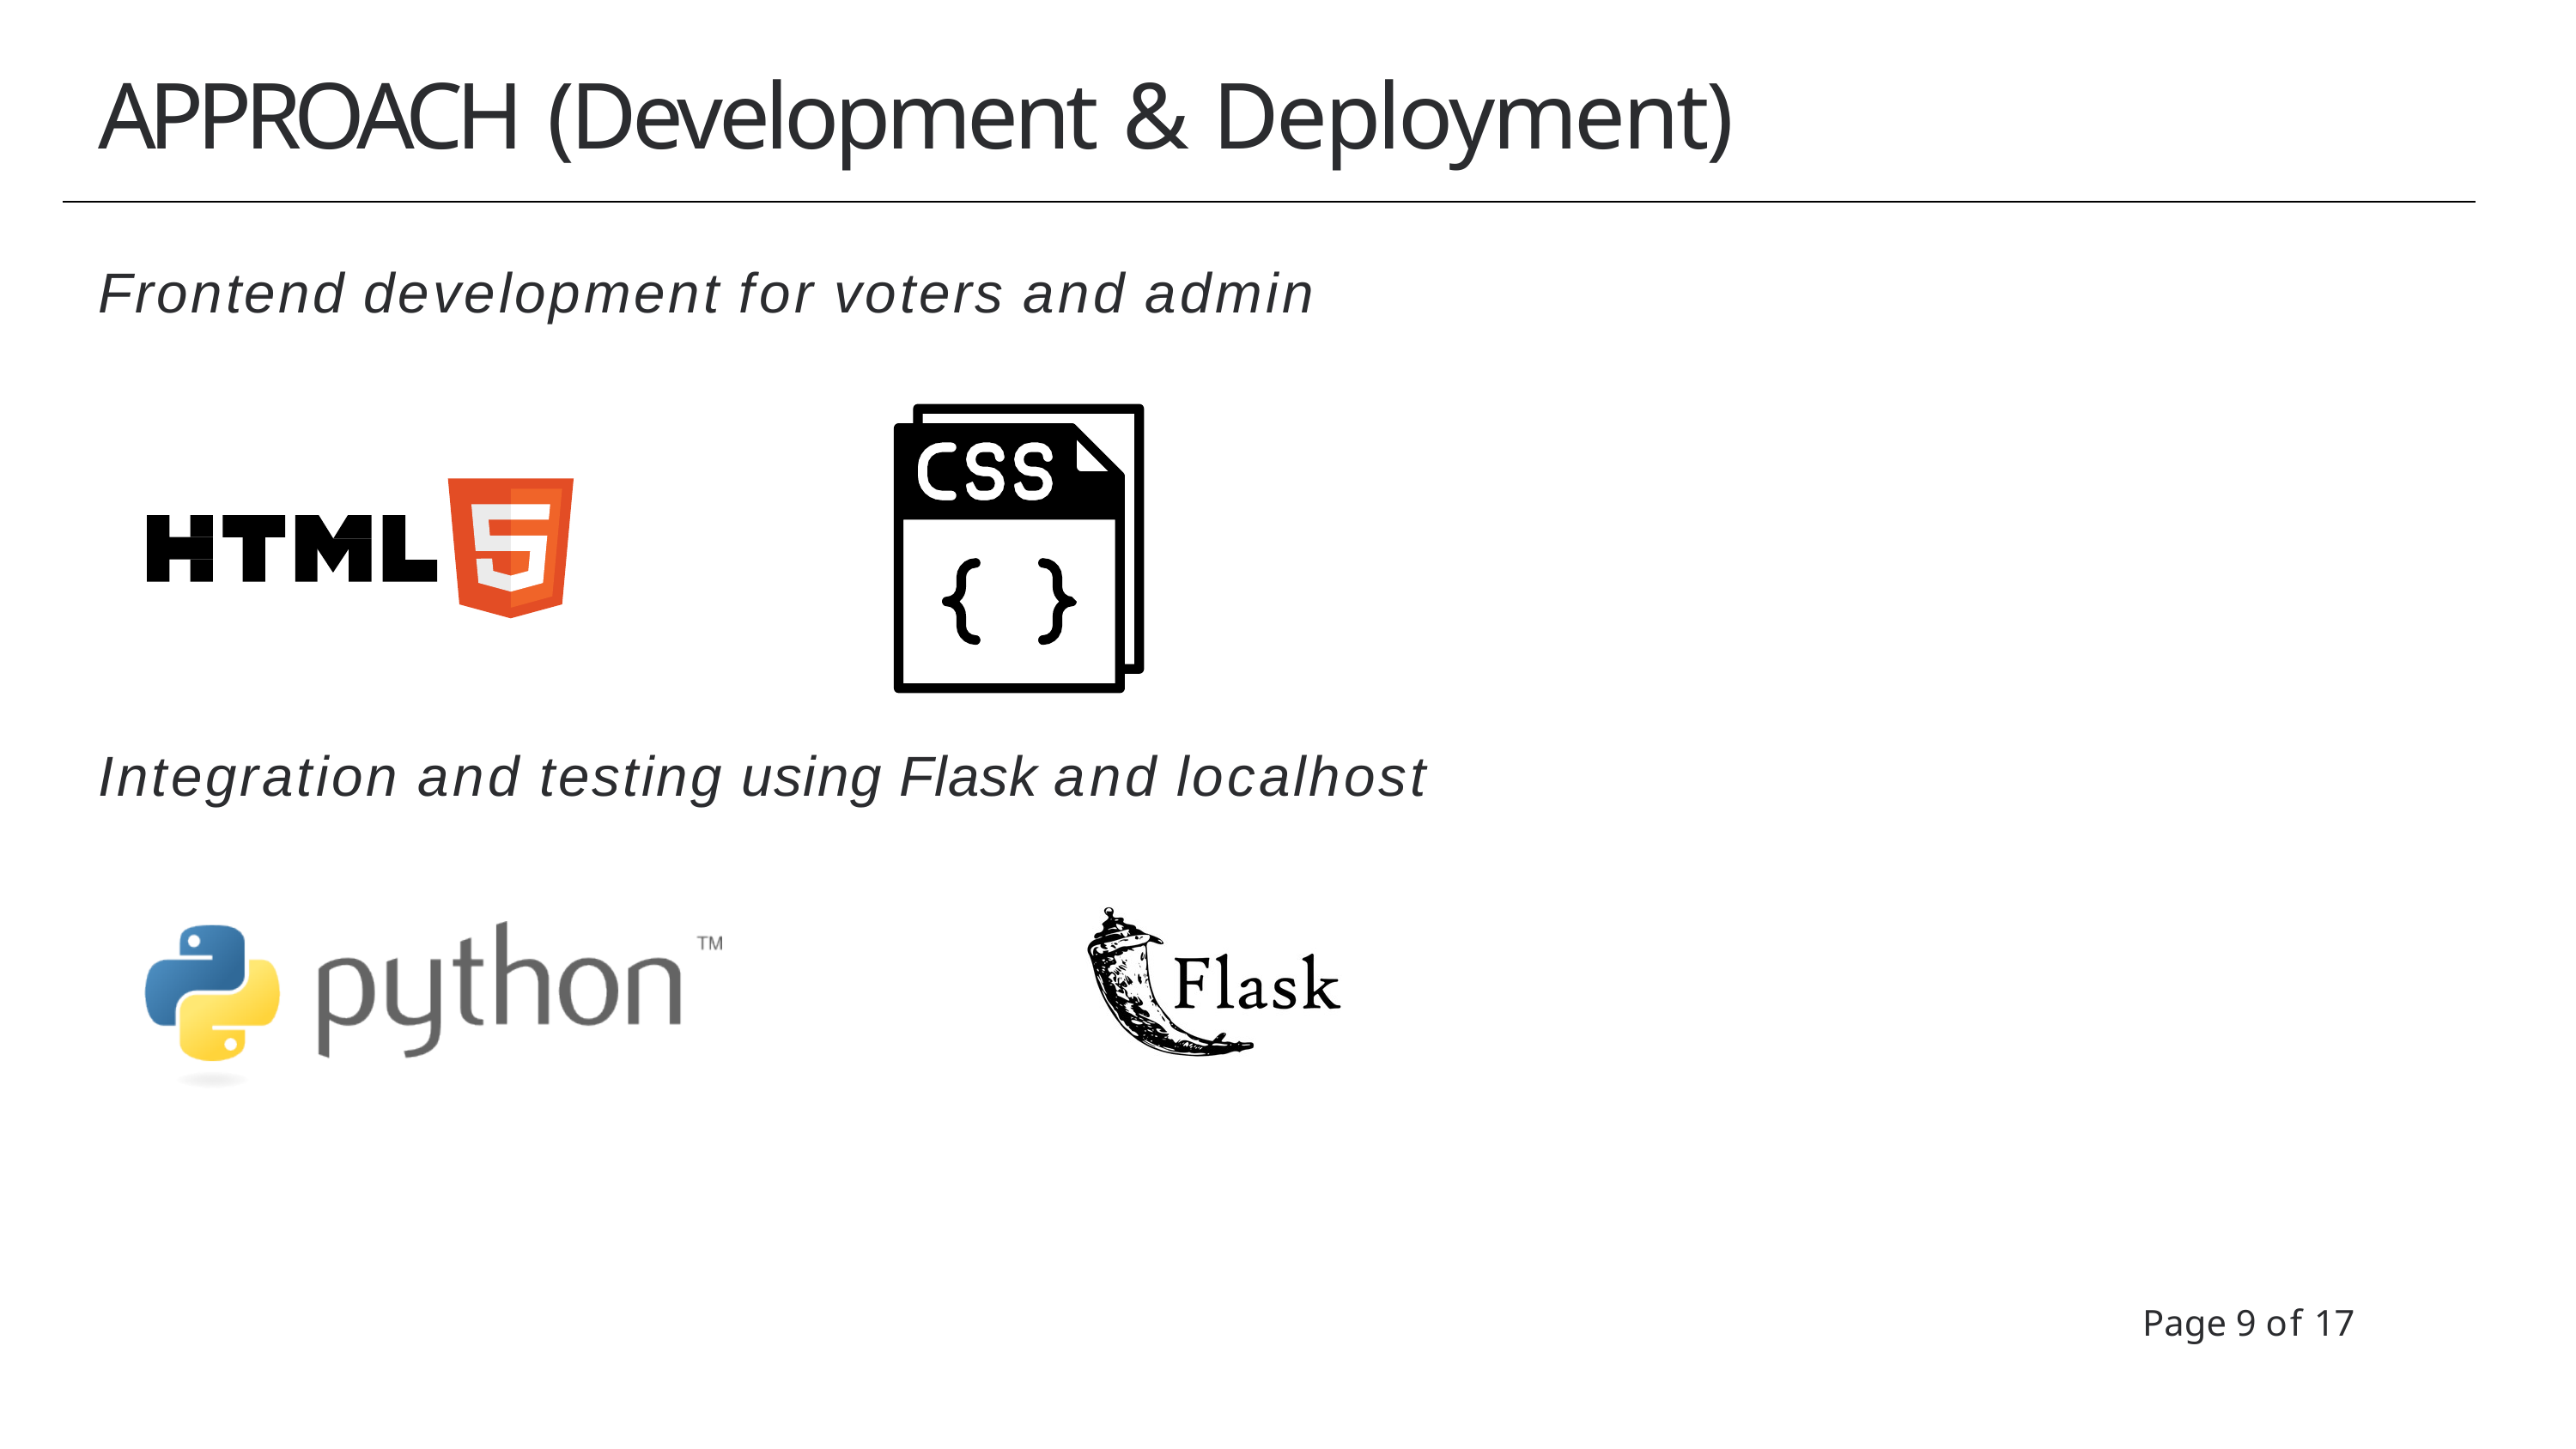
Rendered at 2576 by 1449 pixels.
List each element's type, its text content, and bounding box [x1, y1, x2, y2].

text_box [893, 403, 1145, 694]
text_box [222, 515, 286, 582]
text_box Integration and testing using Flask and localhost [96, 737, 1434, 808]
text_box [382, 515, 438, 582]
text_box [295, 515, 372, 582]
slide_number Page 9 of 17 [2138, 1294, 2372, 1449]
picture [144, 921, 722, 1088]
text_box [447, 478, 574, 619]
title APPROACH (Development & Deployment) [96, 55, 1966, 300]
text_box [147, 515, 213, 582]
text_box Frontend development for voters and admin [96, 300, 1321, 324]
picture [1084, 906, 1342, 1058]
